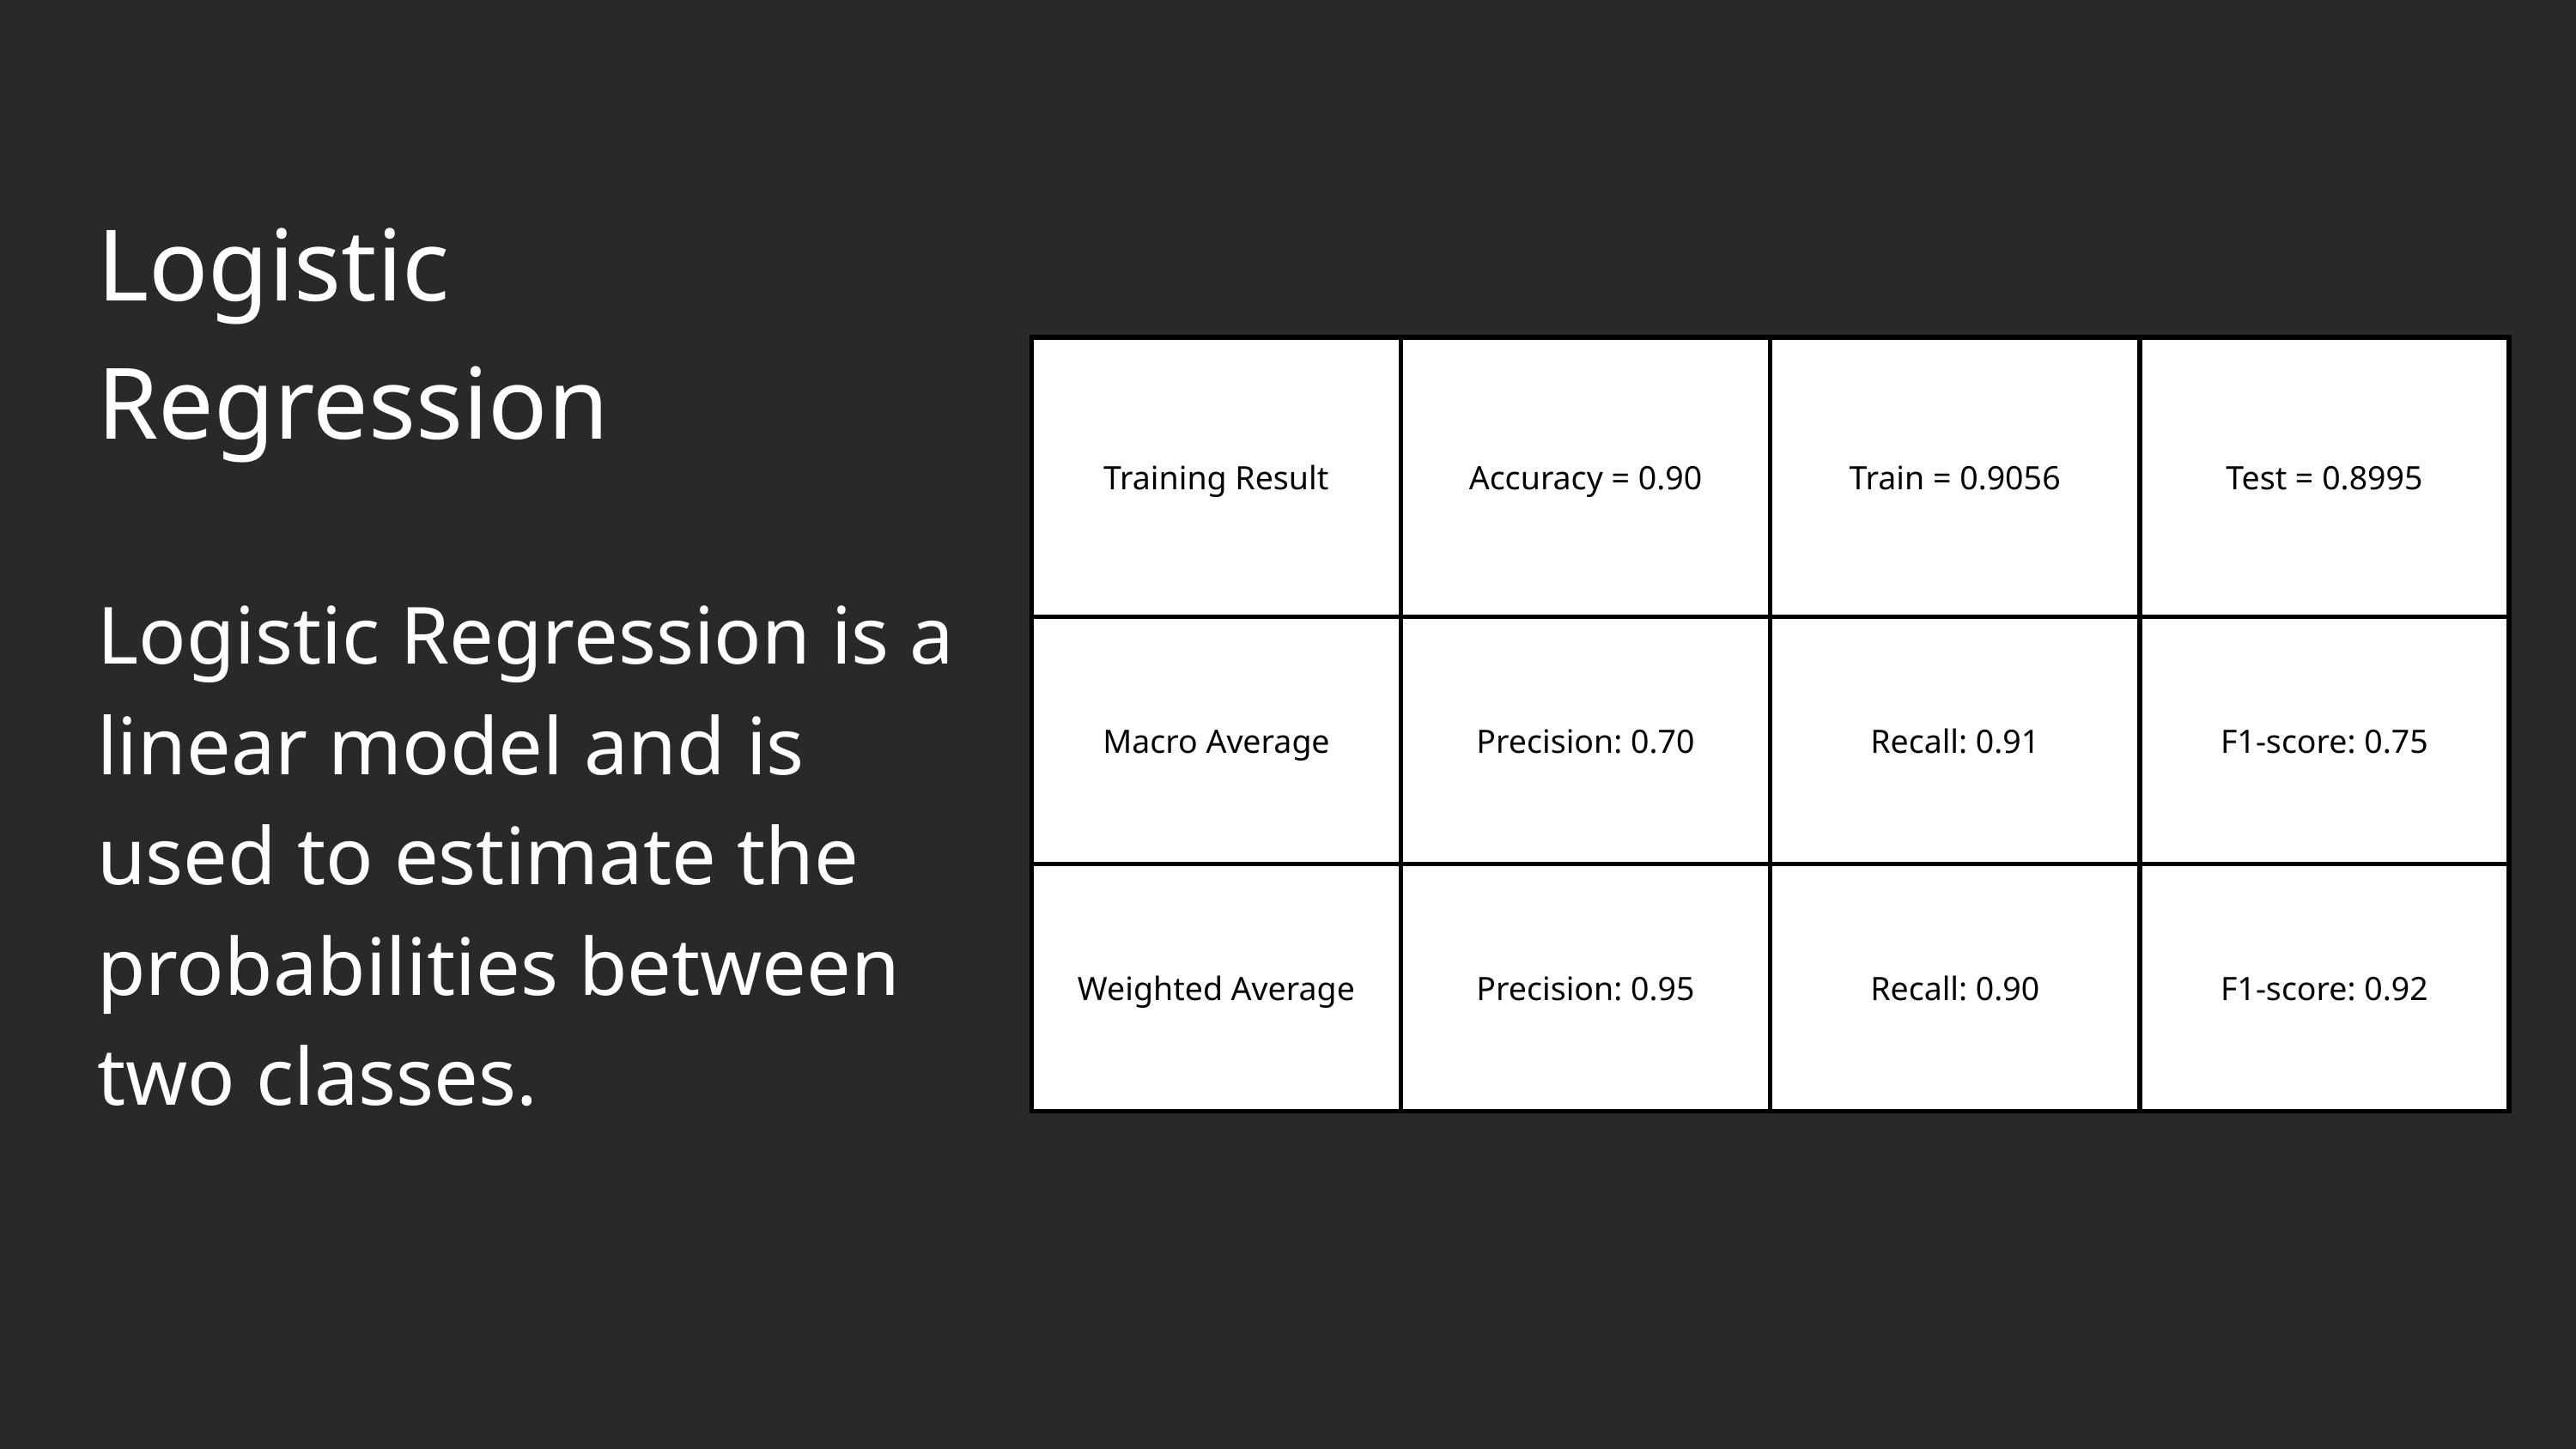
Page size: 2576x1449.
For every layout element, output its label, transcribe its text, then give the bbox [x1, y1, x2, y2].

table_header Training Result [1034, 340, 1399, 615]
table_header Accuracy = 0.90 [1403, 340, 1768, 615]
text_box Logistic Regression Logistic Regression is a linear model and is used to estimate the probabilities between two classes. [97, 183, 969, 1259]
table_cell Recall: 0.91 [1772, 619, 2137, 862]
table_cell F1-score: 0.75 [2142, 619, 2506, 862]
table_cell Precision: 0.95 [1403, 866, 1768, 1109]
table_header Test = 0.8995 [2142, 340, 2506, 615]
table_cell Macro Average [1034, 619, 1399, 862]
table_cell F1-score: 0.92 [2142, 866, 2506, 1109]
table_header Train = 0.9056 [1772, 340, 2137, 615]
table_cell Weighted Average [1034, 866, 1399, 1109]
table_cell Recall: 0.90 [1772, 866, 2137, 1109]
table_cell Precision: 0.70 [1403, 619, 1768, 862]
